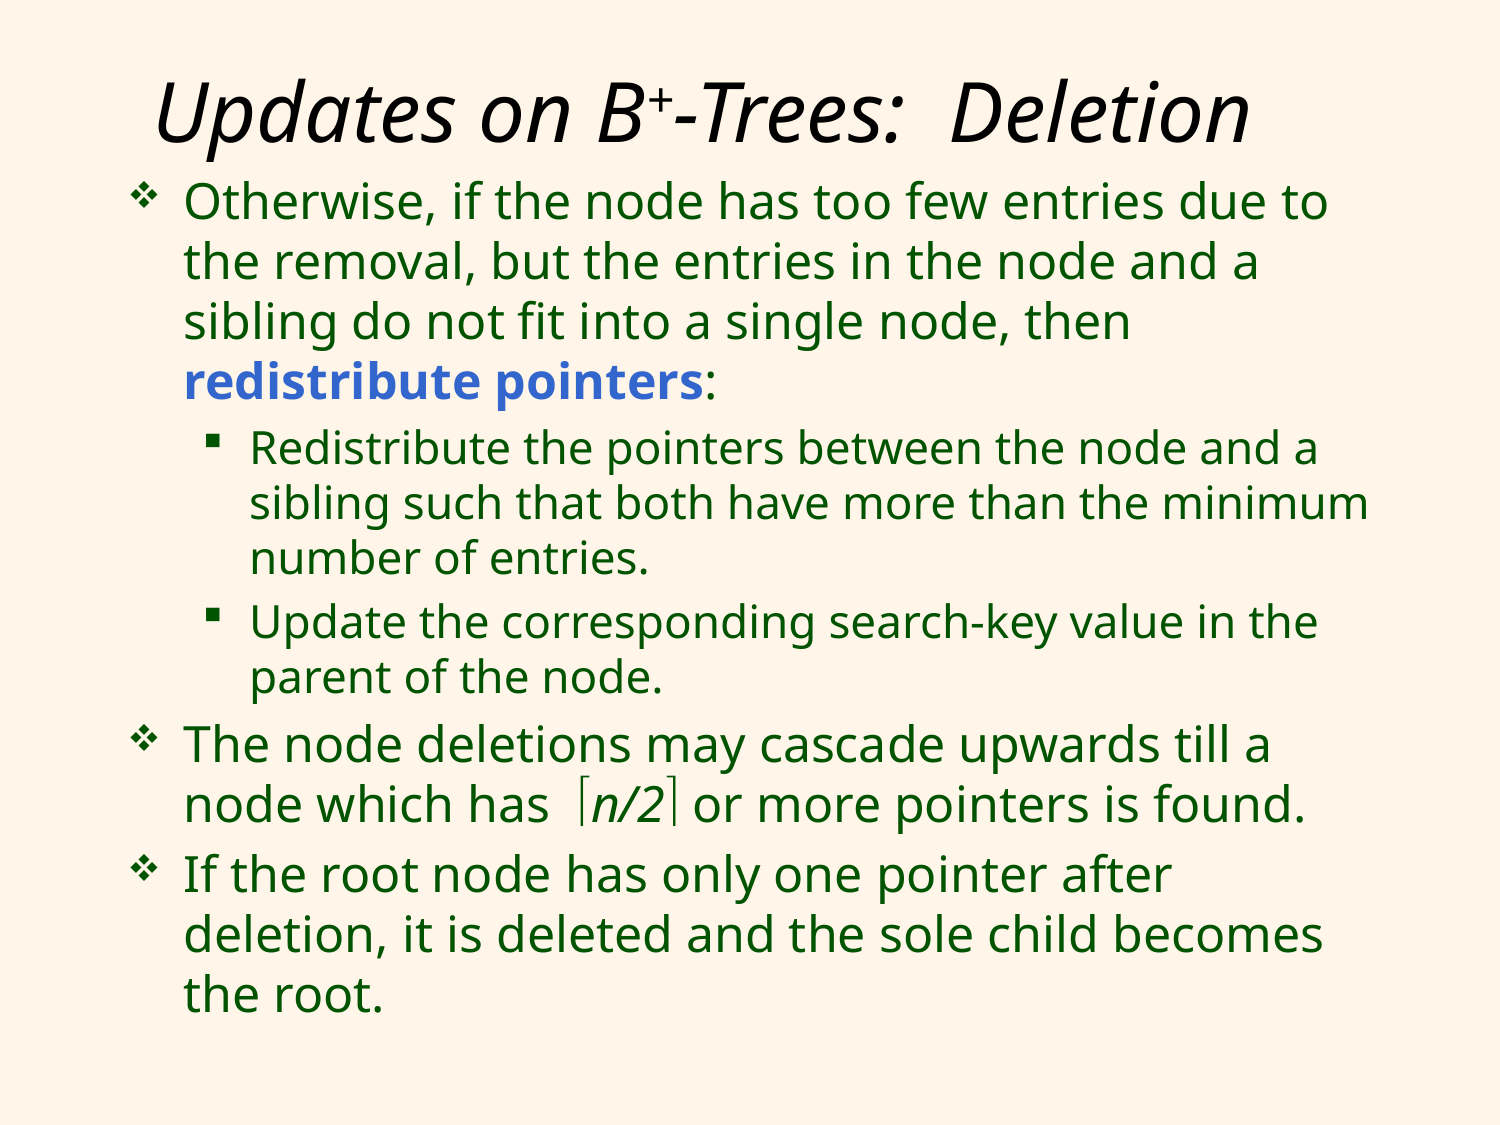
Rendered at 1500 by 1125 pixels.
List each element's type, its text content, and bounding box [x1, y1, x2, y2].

list Otherwise, if the node has too few entries due to the removal, but the entries in the node and a sibling do not fit into a single node, then redistribute pointers: Redistribute the pointers between the node and a sibling such that both have more than the minimum number of entries. Update the corresponding search-key value in the parent of the node. The node deletions may cascade upwards till a node which has n/2 or more pointers is found. If the root node has only one pointer after deletion, it is deleted and the sole child becomes the root. [112, 162, 1388, 832]
title Updates on B+-Trees: Deletion [137, 68, 1413, 151]
